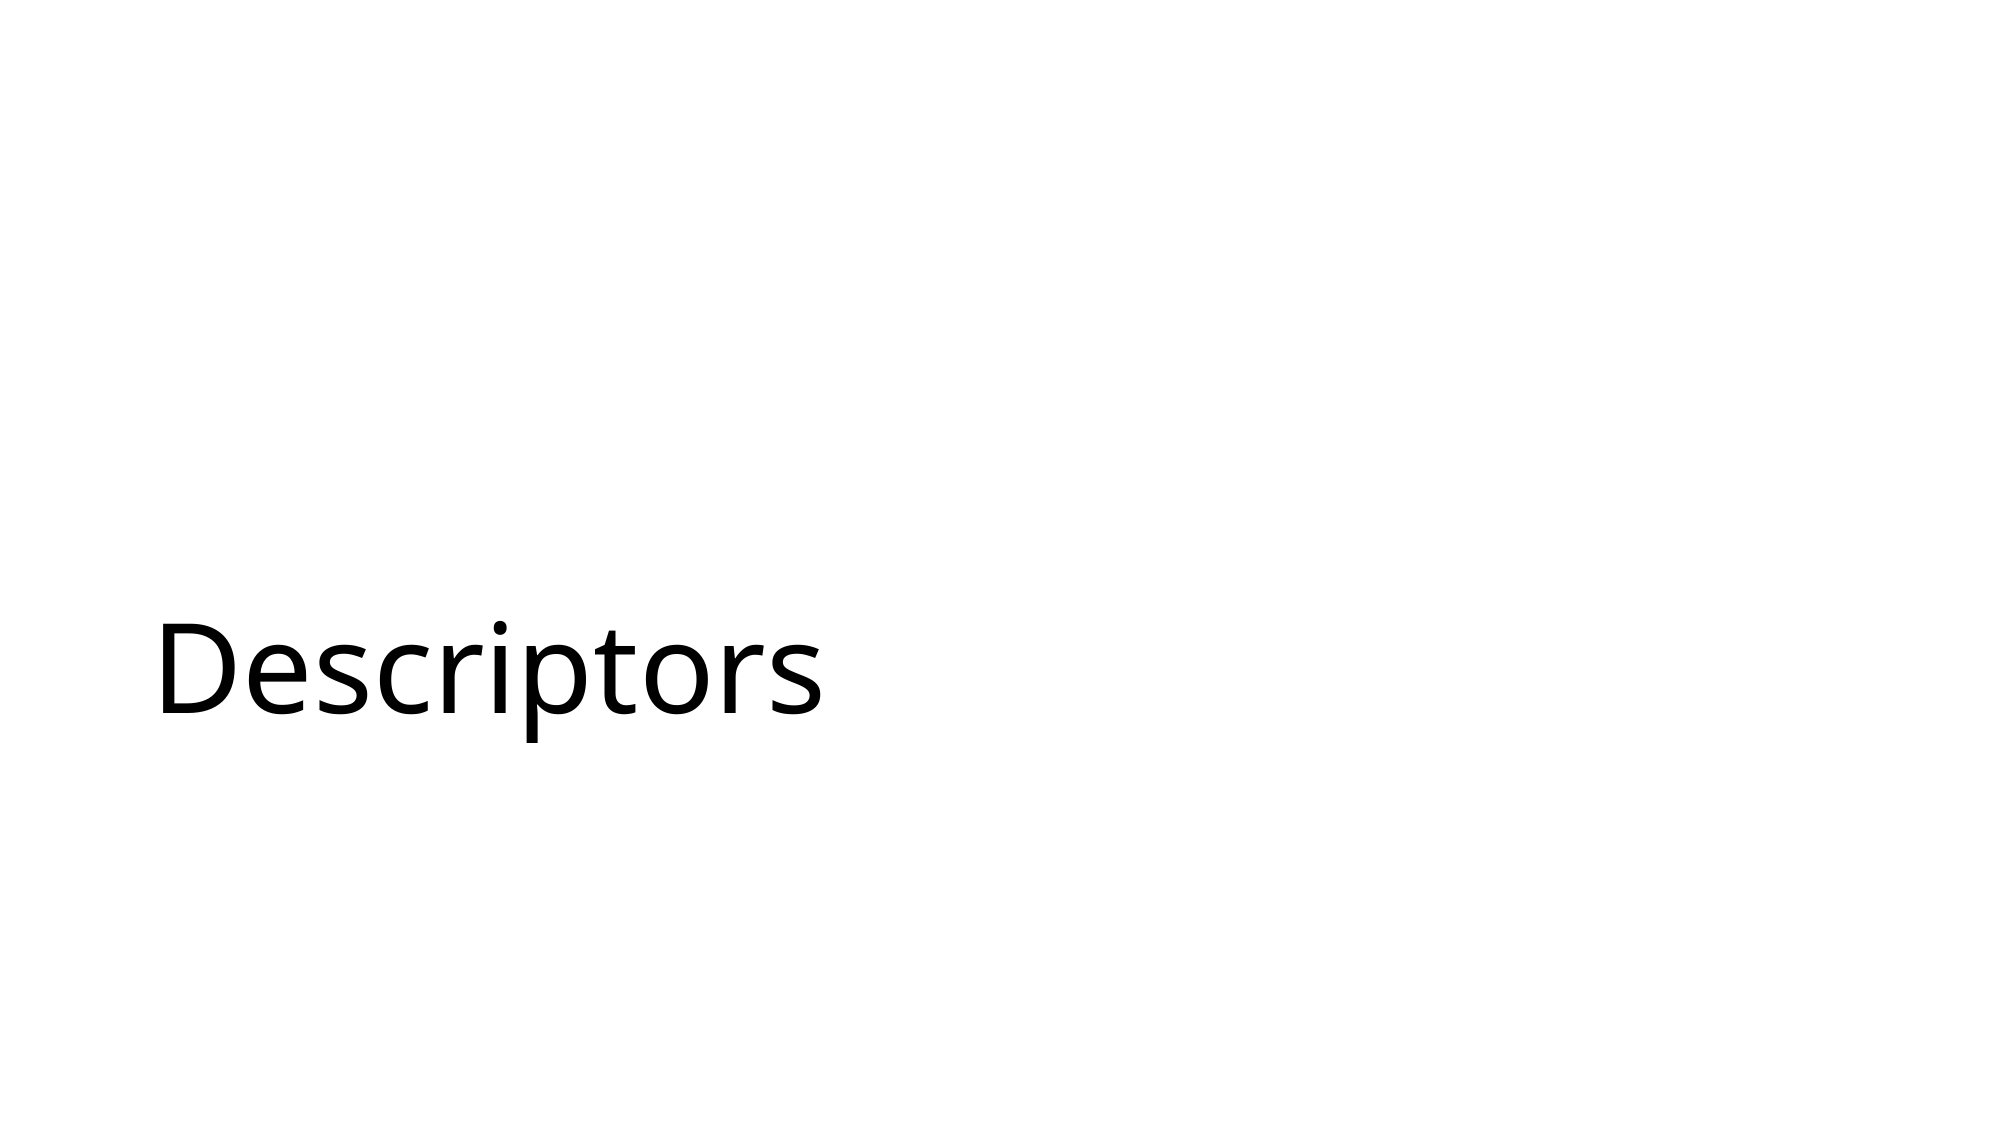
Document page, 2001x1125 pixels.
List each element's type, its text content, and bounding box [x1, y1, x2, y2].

title Descriptors [136, 280, 1862, 749]
